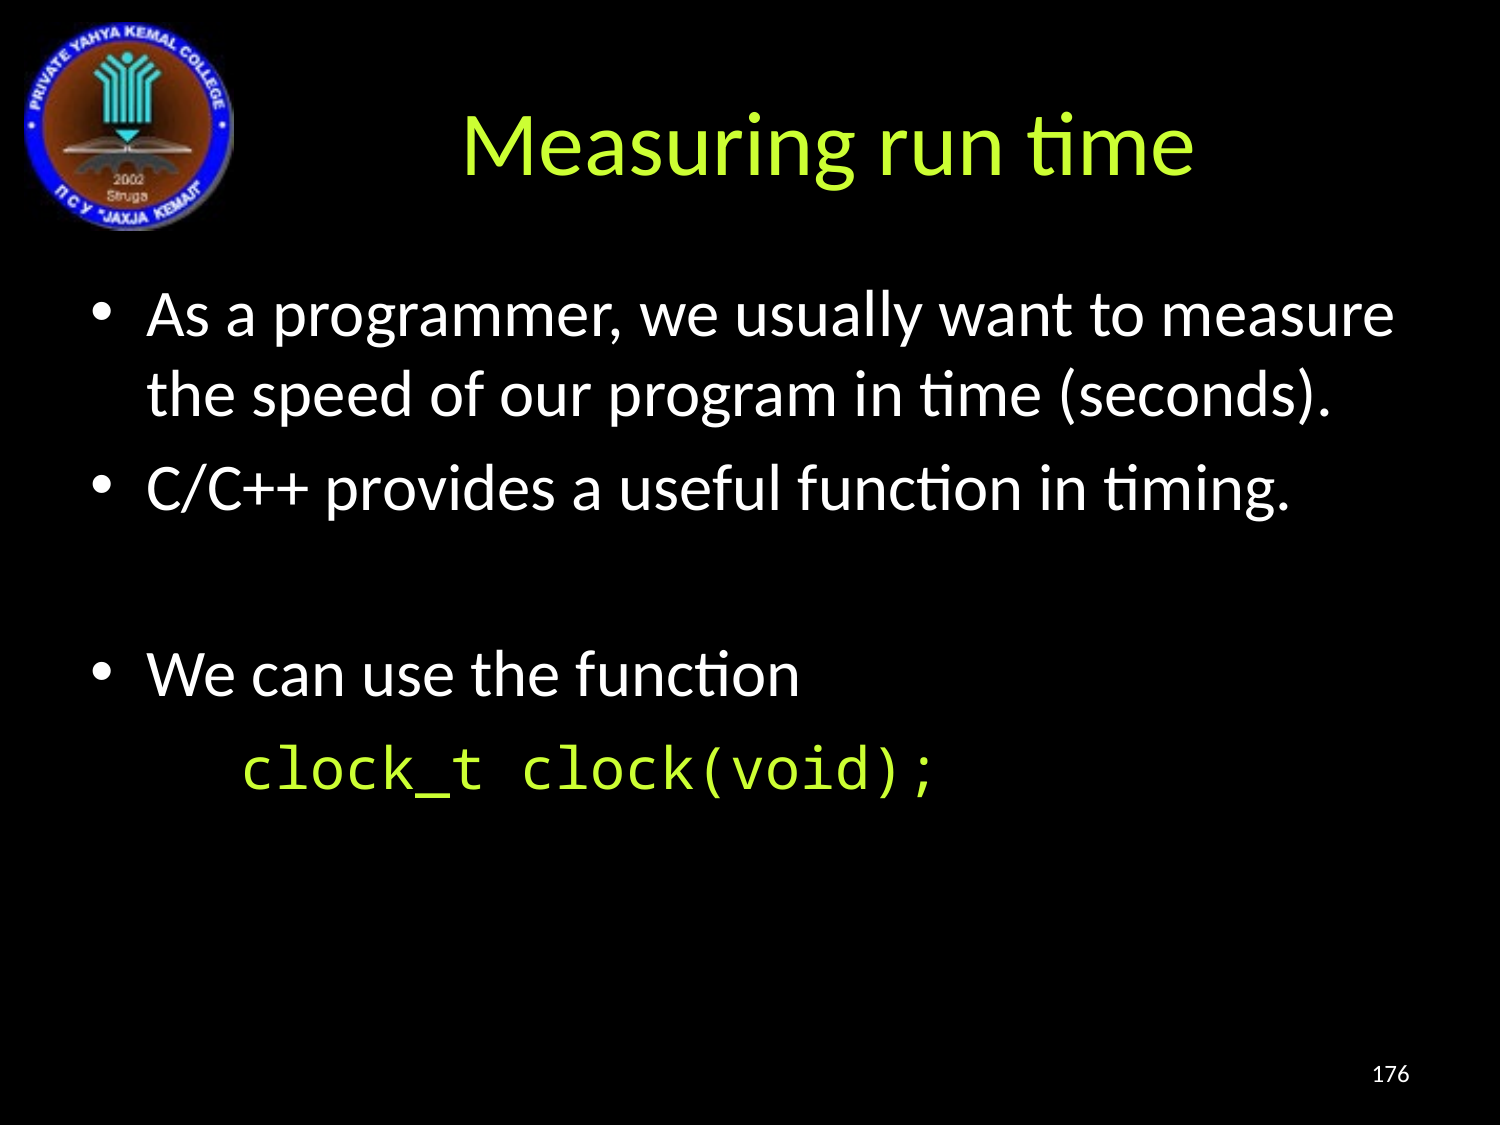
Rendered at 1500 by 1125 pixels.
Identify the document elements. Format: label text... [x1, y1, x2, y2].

list As a programmer, we usually want to measure the speed of our program in time (seconds). C/C++ provides a useful function in timing. We can use the function clock_t clock(void); [75, 262, 1425, 1005]
title Measuring run time [237, 45, 1425, 233]
picture [24, 21, 234, 231]
slide_number 176 [1074, 1042, 1425, 1103]
